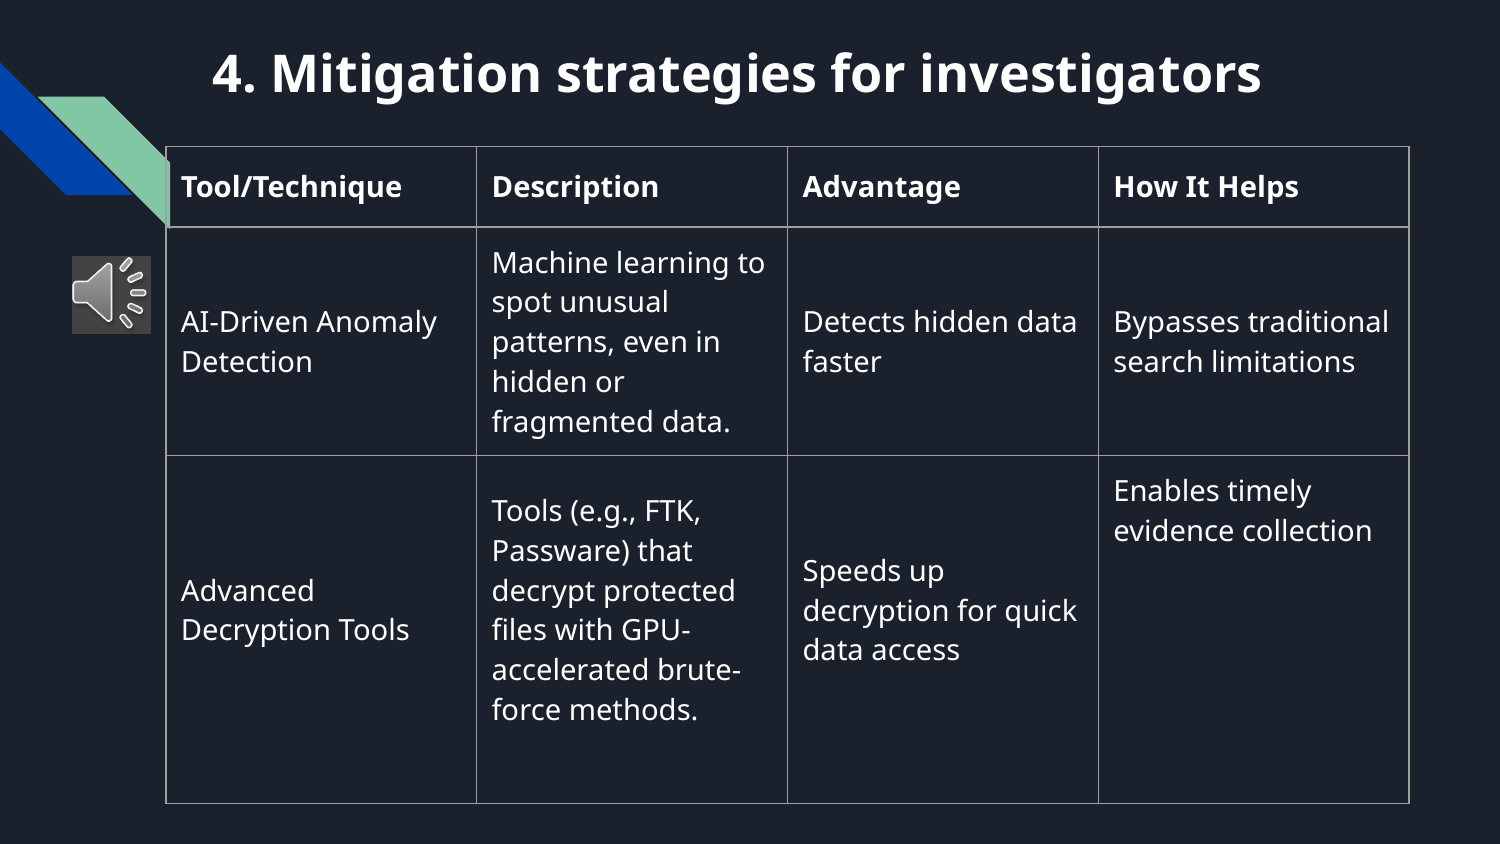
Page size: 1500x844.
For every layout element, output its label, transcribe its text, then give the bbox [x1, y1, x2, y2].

picture [71, 254, 152, 336]
table_header Description [477, 147, 787, 226]
table_cell Advanced Decryption Tools [167, 456, 476, 803]
table_cell Machine learning to spot unusual patterns, even in hidden or fragmented data. [477, 228, 787, 455]
table_header Advantage [788, 147, 1098, 226]
table_cell AI-Driven Anomaly Detection [167, 228, 476, 455]
table_cell Bypasses traditional search limitations [1099, 228, 1408, 455]
table_cell Speeds up decryption for quick data access [788, 456, 1098, 803]
table_header How It Helps [1099, 147, 1408, 226]
title 4. Mitigation strategies for investigators [198, 25, 1353, 146]
table_cell Tools (e.g., FTK, Passware) that decrypt protected files with GPU-accelerated brute-force methods. [477, 456, 787, 803]
table_header Tool/Technique [167, 147, 476, 226]
table_cell Enables timely evidence collection [1099, 456, 1408, 803]
table_cell Detects hidden data faster [788, 228, 1098, 455]
